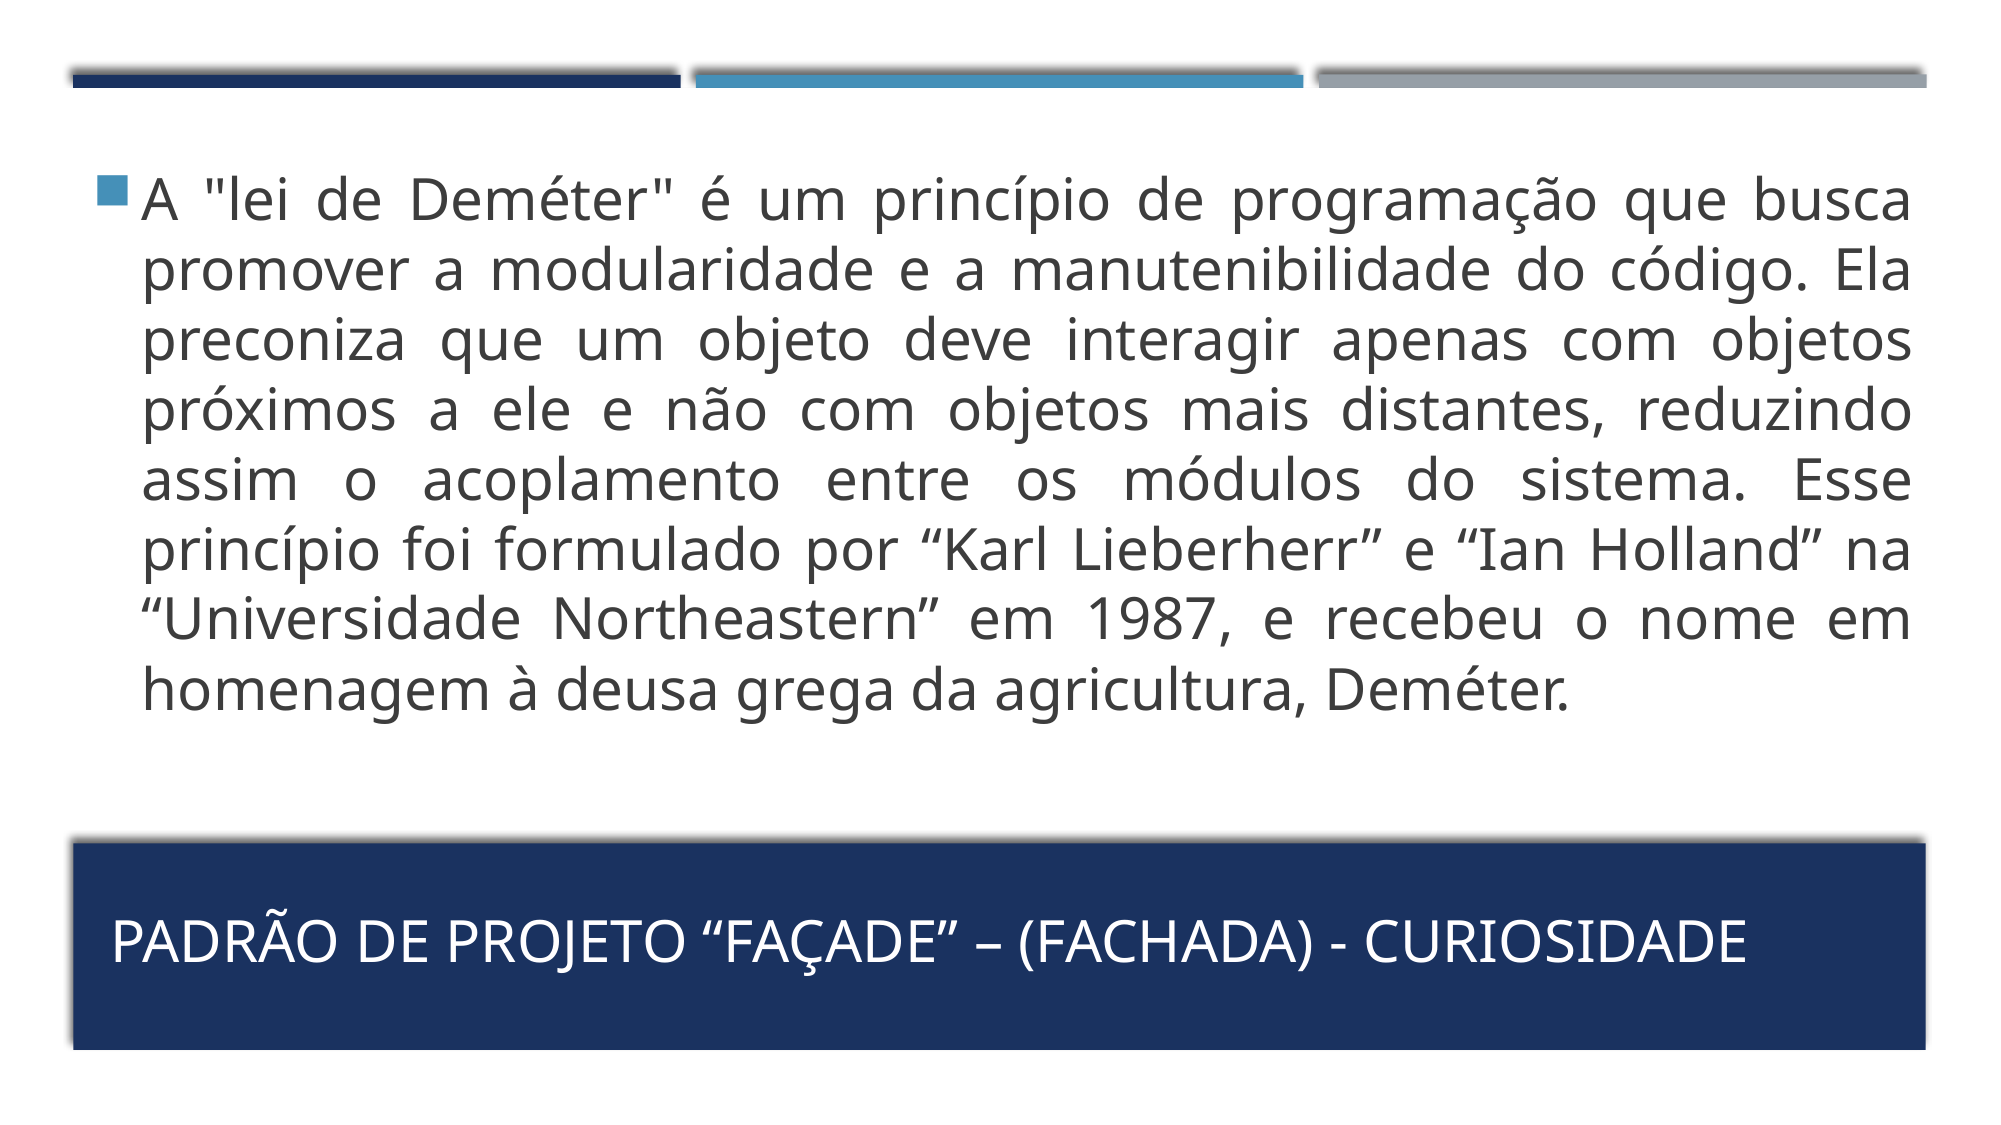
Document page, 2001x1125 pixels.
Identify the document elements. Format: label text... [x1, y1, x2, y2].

list A "lei de Deméter" é um princípio de programação que busca promover a modularidade e a manutenibilidade do código. Ela preconiza que um objeto deve interagir apenas com objetos próximos a ele e não com objetos mais distantes, reduzindo assim o acoplamento entre os módulos do sistema. Esse princípio foi formulado por “Karl Lieberherr” e “Ian Holland” na “Universidade Northeastern” em 1987, e recebeu o nome em homenagem à deusa grega da agricultura, Deméter. [76, 88, 1929, 796]
text_box [73, 843, 1926, 1051]
text_box [0, 87, 2000, 1125]
title PADRÃO DE PROJETO “Façade” – (FACHADA) - CURIOSIDADE [95, 863, 1905, 982]
